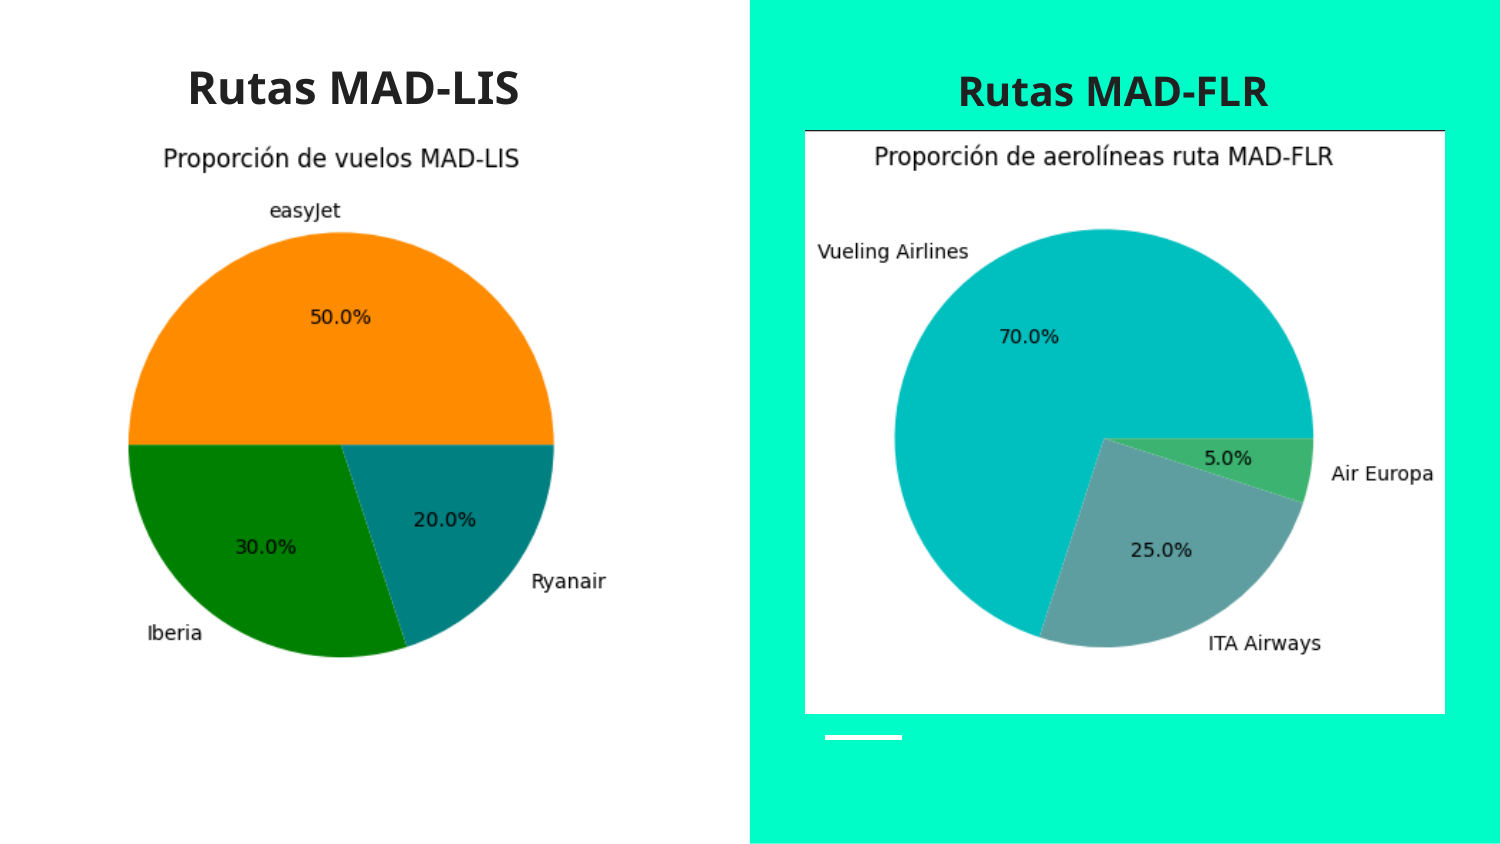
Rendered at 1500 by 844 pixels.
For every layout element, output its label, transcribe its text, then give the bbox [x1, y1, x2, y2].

picture [63, 132, 615, 726]
title Rutas MAD-FLR [942, 0, 1308, 128]
title Rutas MAD-LIS [172, 0, 537, 131]
picture [805, 129, 1445, 714]
